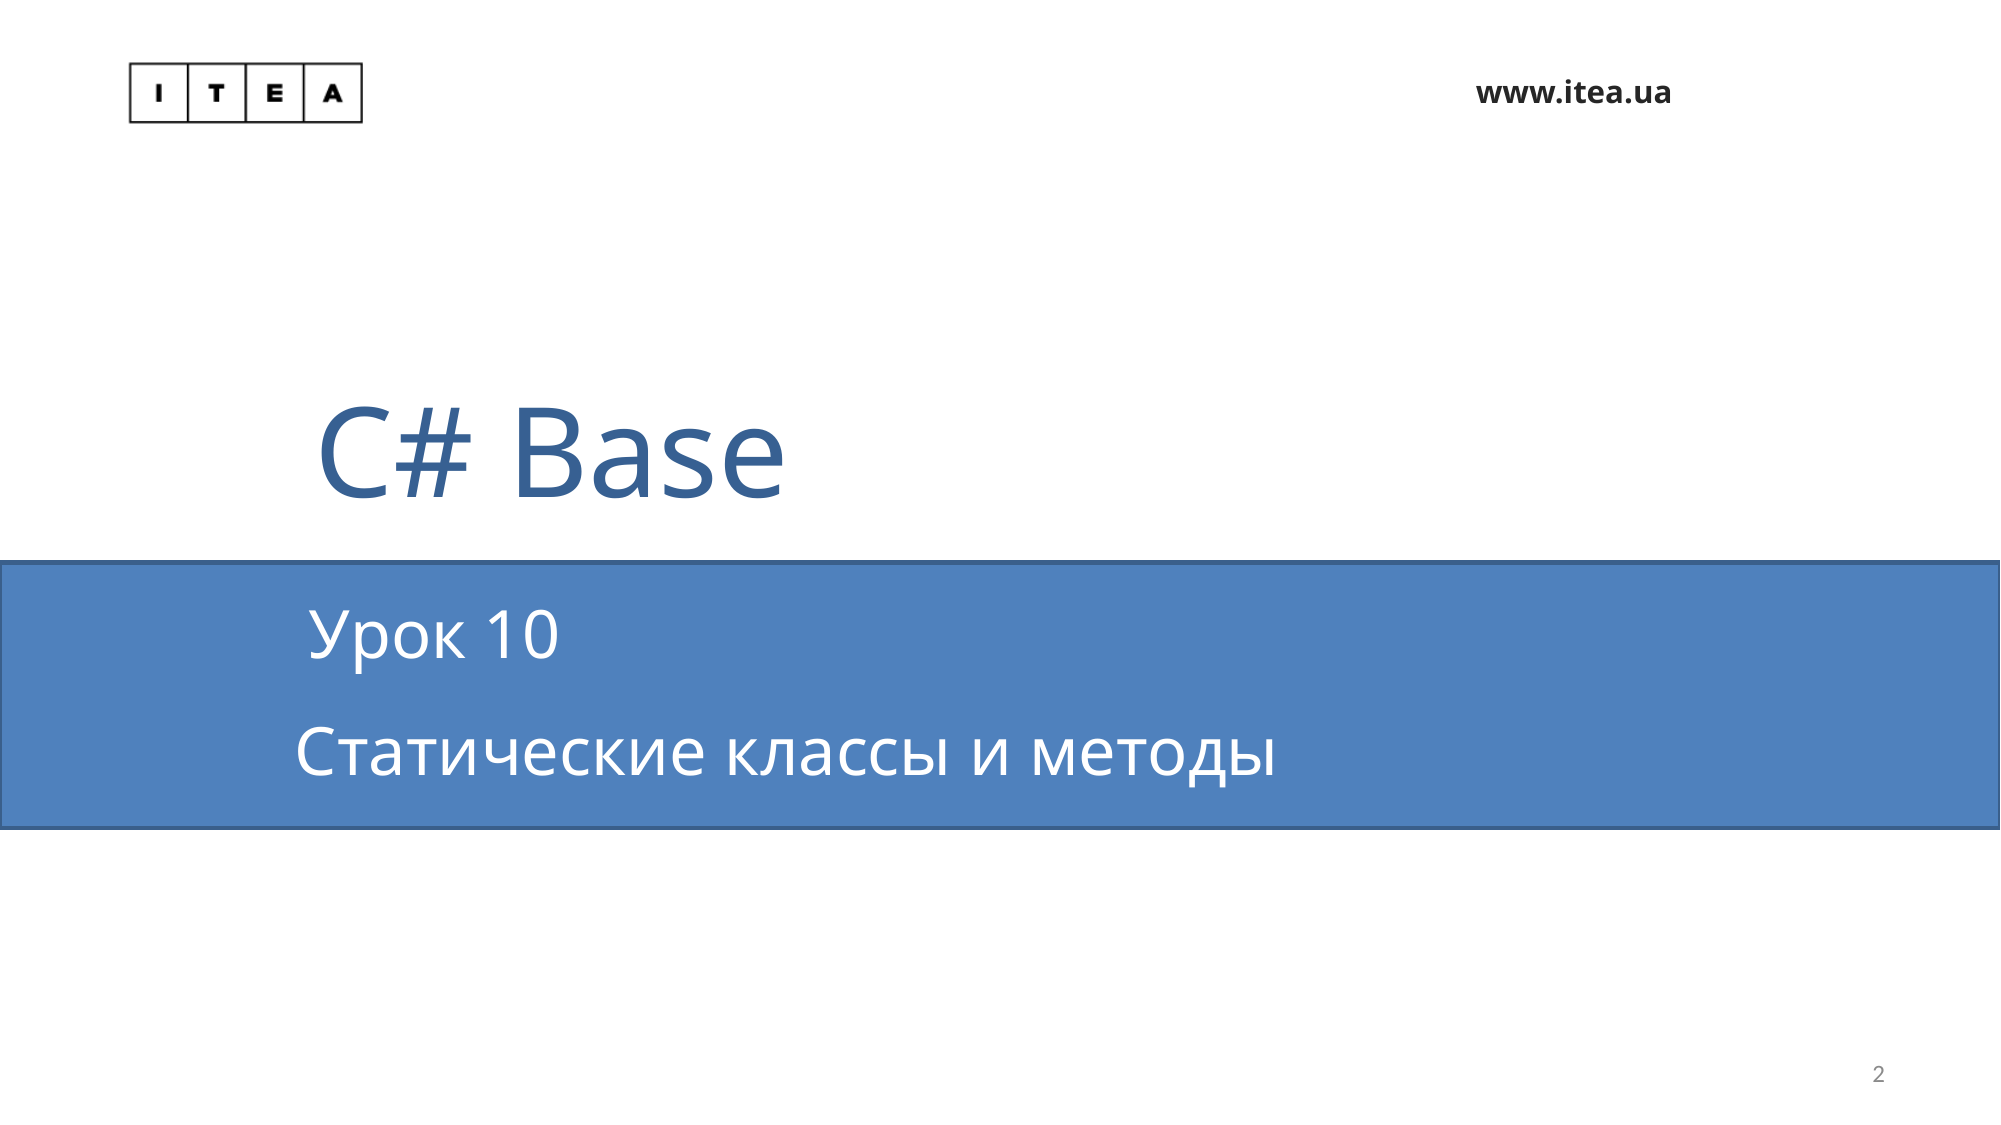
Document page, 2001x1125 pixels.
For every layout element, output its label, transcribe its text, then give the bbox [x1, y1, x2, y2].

text_box Статические классы и методы [280, 701, 1295, 797]
text_box www.itea.ua [1422, 66, 1727, 115]
text_box [0, 560, 2000, 830]
picture [101, 49, 389, 133]
slide_number 2 [1433, 1042, 1900, 1103]
text_box С# Base [299, 365, 837, 530]
text_box Урок 10 [293, 584, 593, 679]
